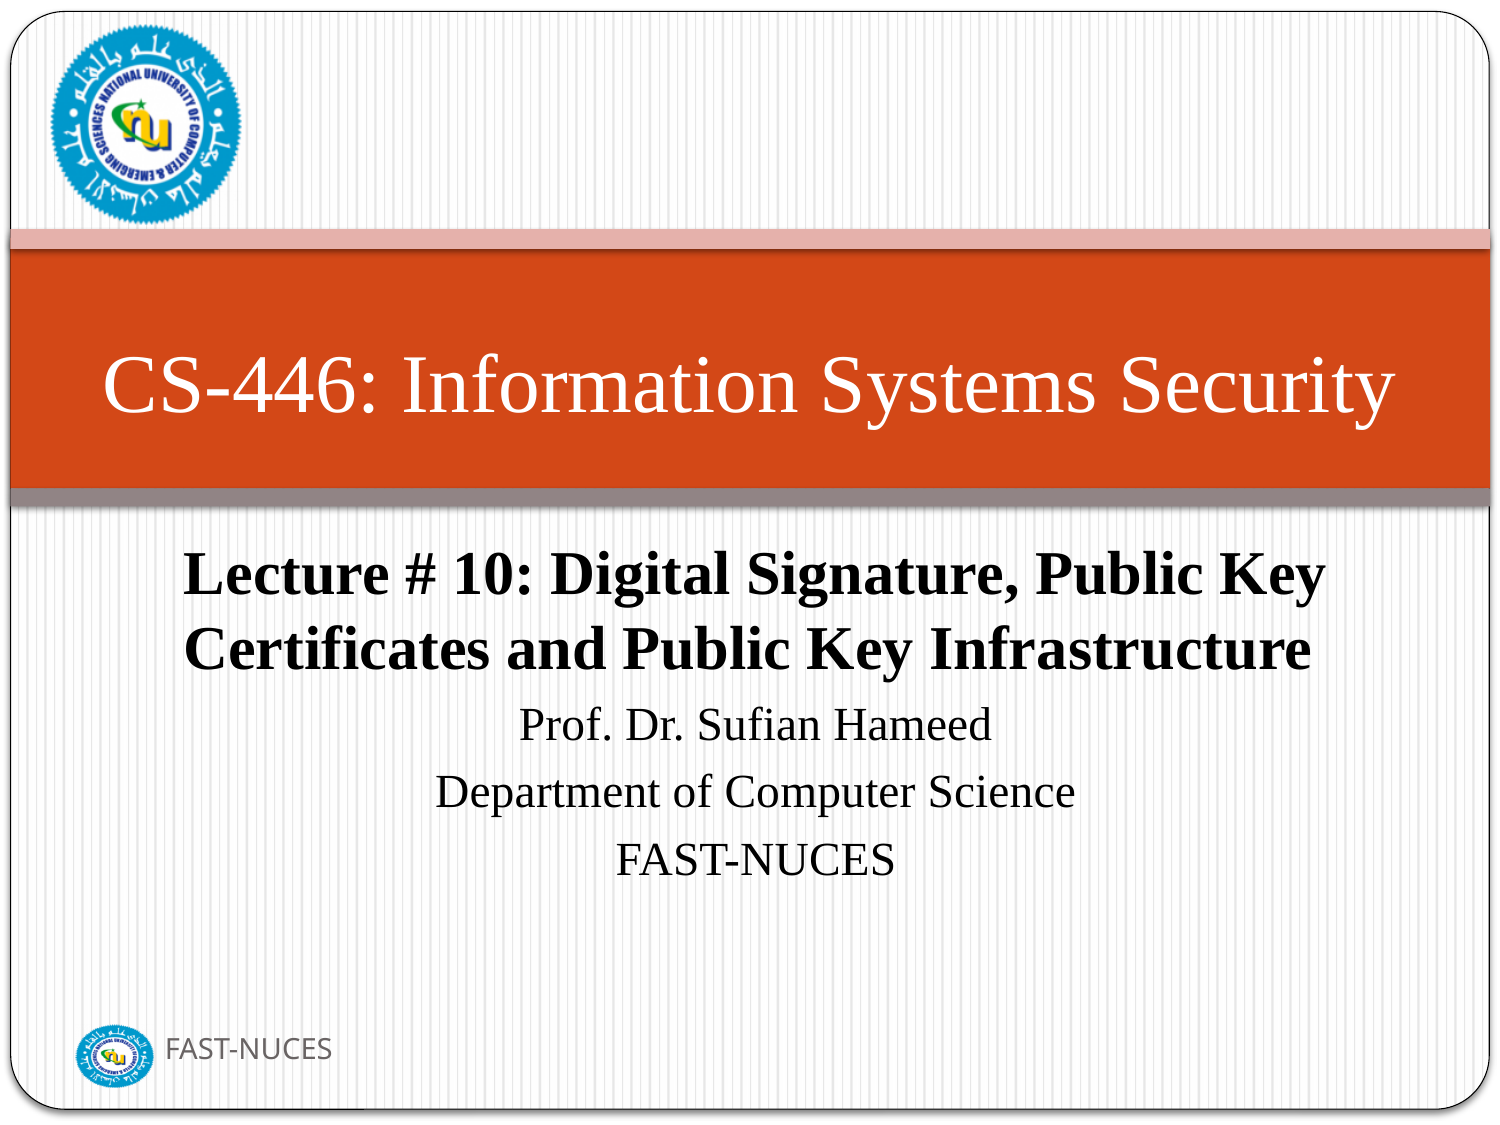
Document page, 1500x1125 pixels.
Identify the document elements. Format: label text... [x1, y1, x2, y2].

picture [49, 24, 242, 226]
picture [123, 1060, 154, 1088]
subtitle Lecture # 10: Digital Signature, Public Key Certificates and Public Key Infrastructure Prof. Dr. Sufian Hameed Department of Computer Science FAST-NUCES [150, 525, 1363, 900]
picture [91, 1038, 138, 1075]
picture [74, 1024, 154, 1088]
footer FAST-NUCES [150, 1012, 800, 1088]
title CS-446: Information Systems Security [75, 262, 1425, 504]
